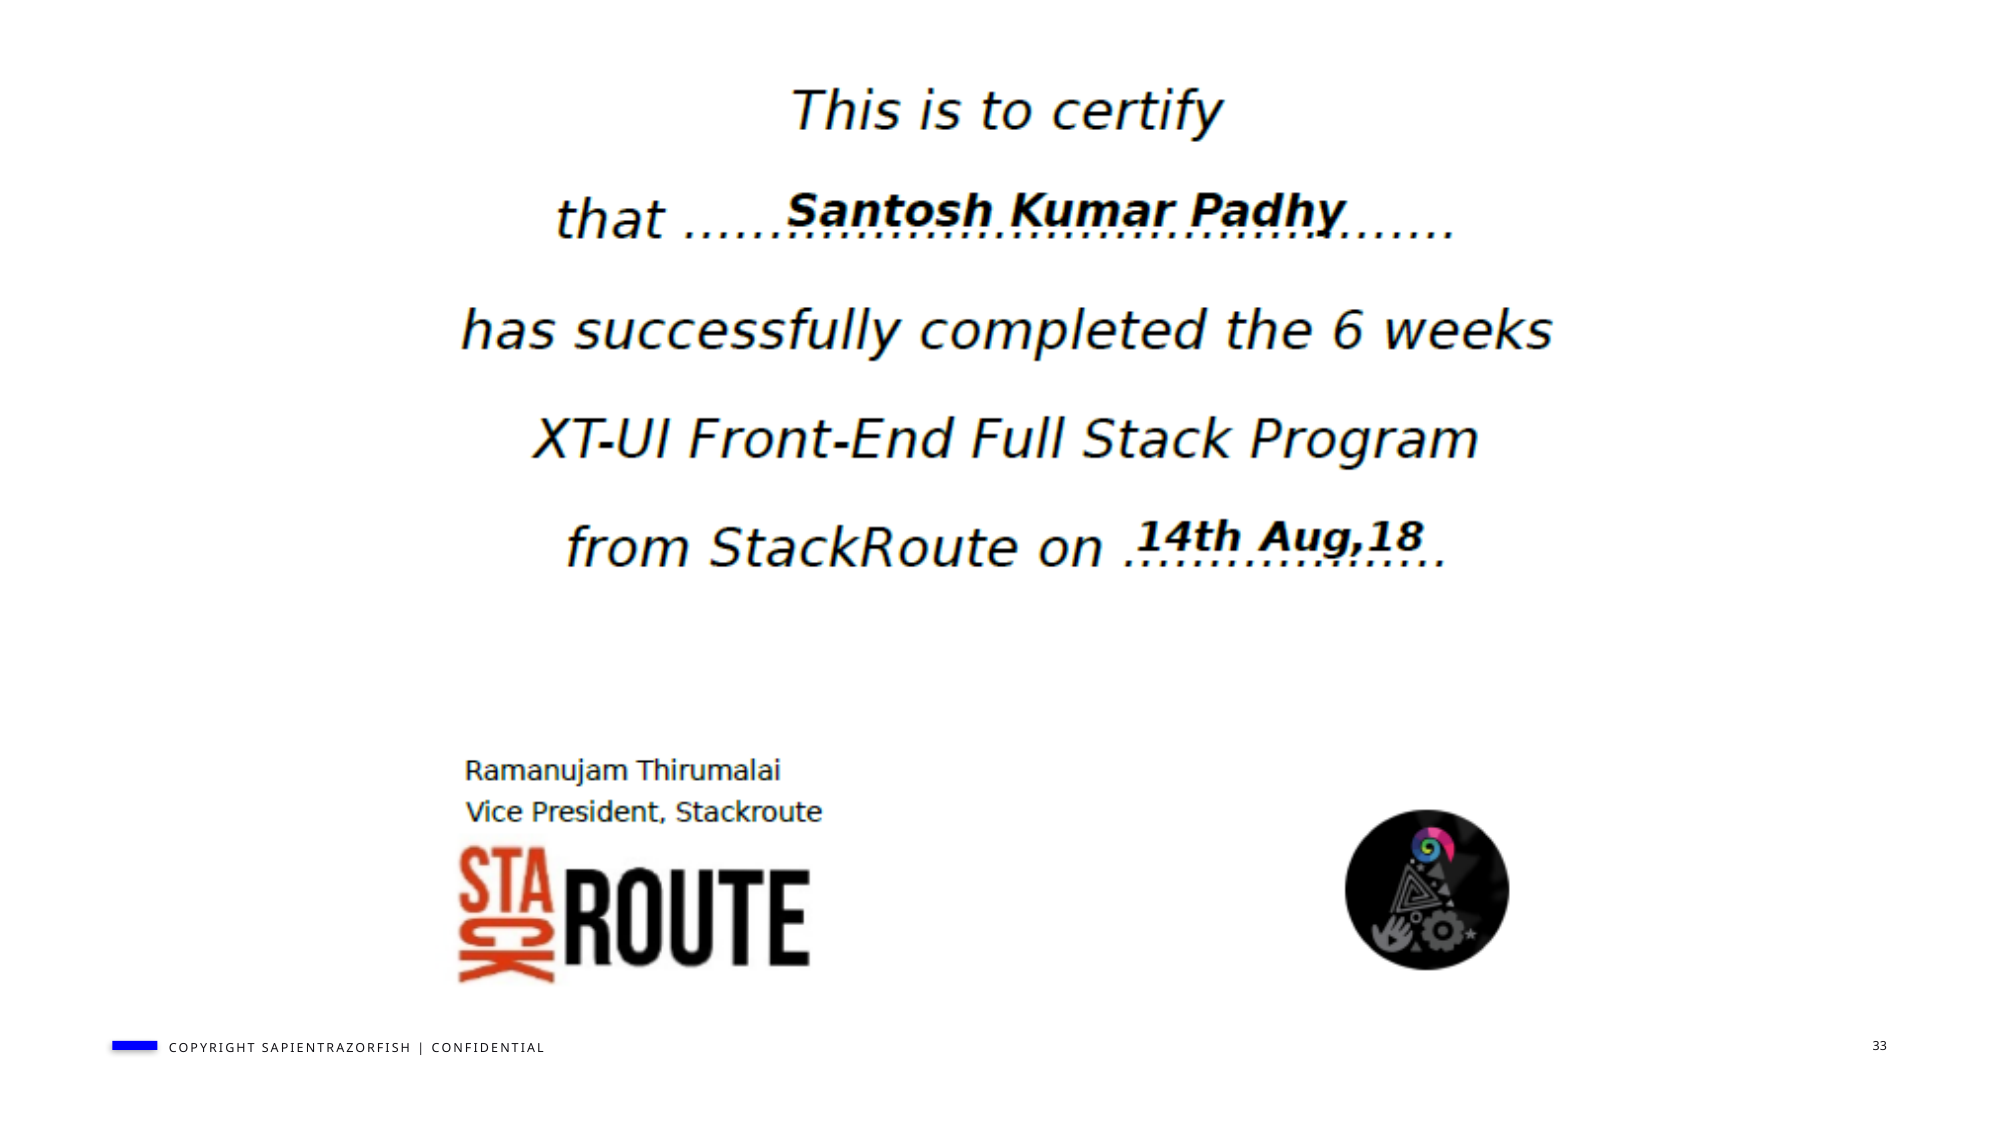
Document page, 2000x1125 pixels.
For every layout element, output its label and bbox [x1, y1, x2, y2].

picture [415, 41, 1648, 1018]
